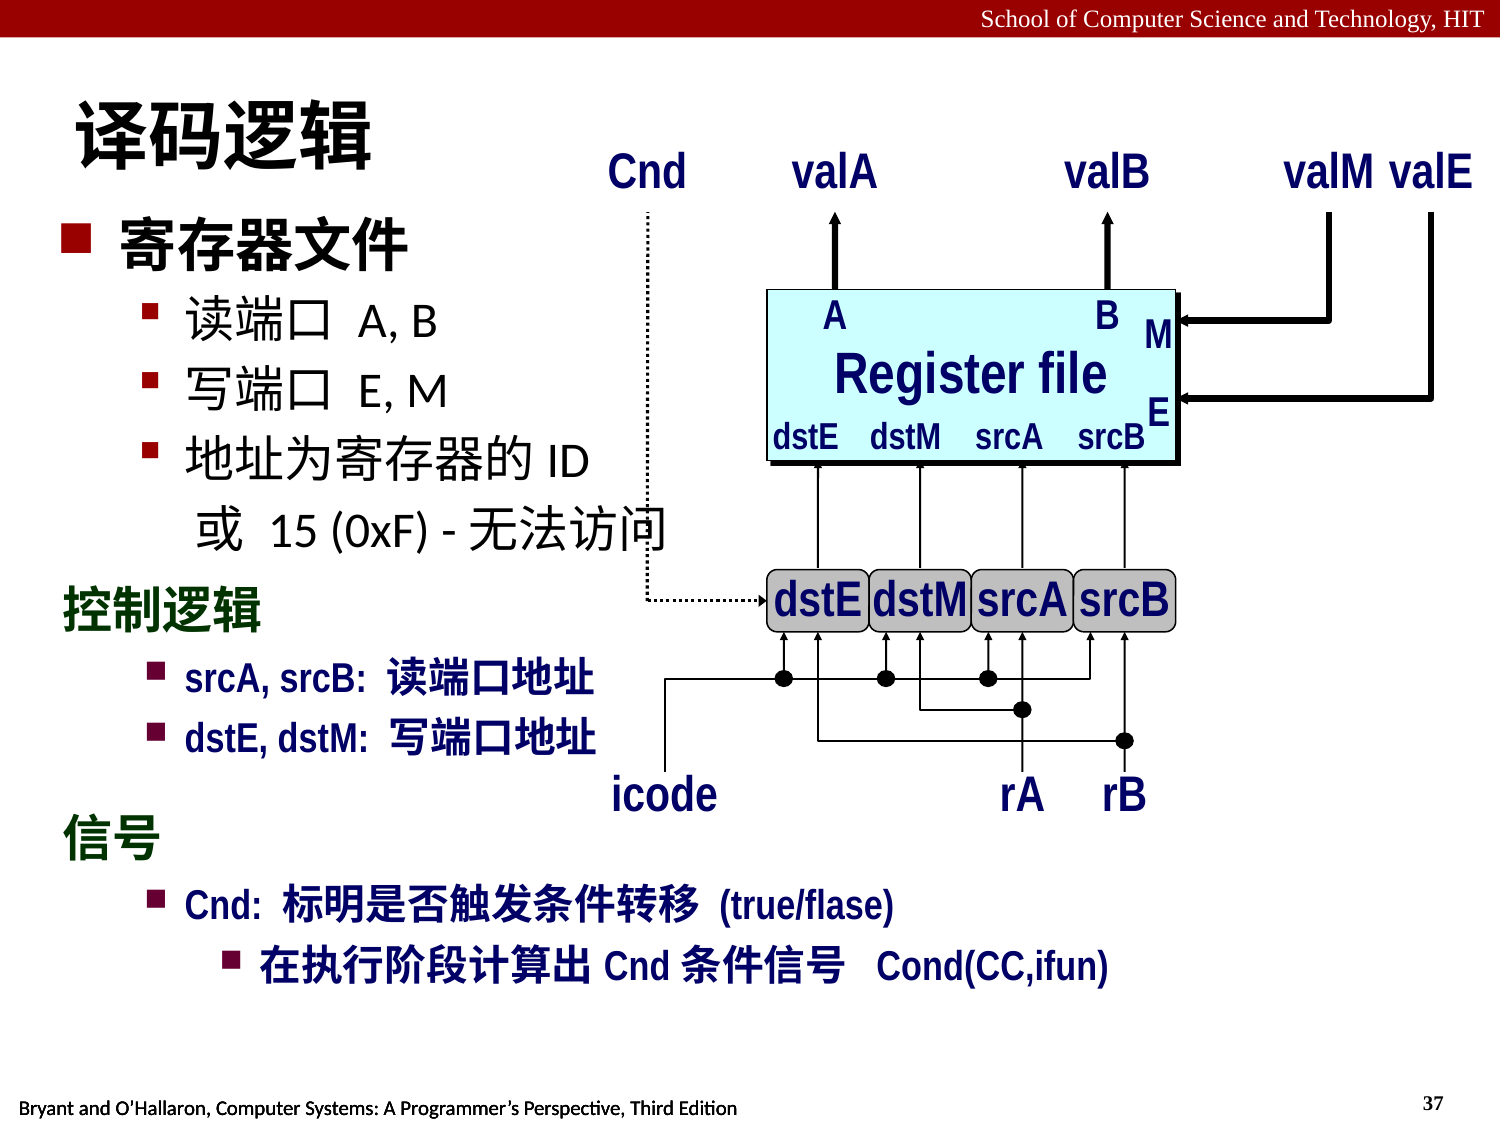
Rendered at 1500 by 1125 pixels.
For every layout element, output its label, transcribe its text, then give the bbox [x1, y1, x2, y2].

text_box 信号 Cnd: 标明是否触发条件转移 (true/flase) 在执行阶段计算出Cnd条件信号 Cond(CC,ifun) [47, 803, 1365, 1026]
title 译码逻辑 [58, 71, 1500, 197]
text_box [596, 133, 1483, 835]
text_box 控制逻辑 srcA, srcB: 读端口地址 dstE, dstM: 写端口地址 [47, 575, 591, 803]
list 寄存器文件 读端口 A, B 写端口 E, M 地址为寄存器的ID 或 15 (0xF) -无法访问 [47, 200, 591, 575]
